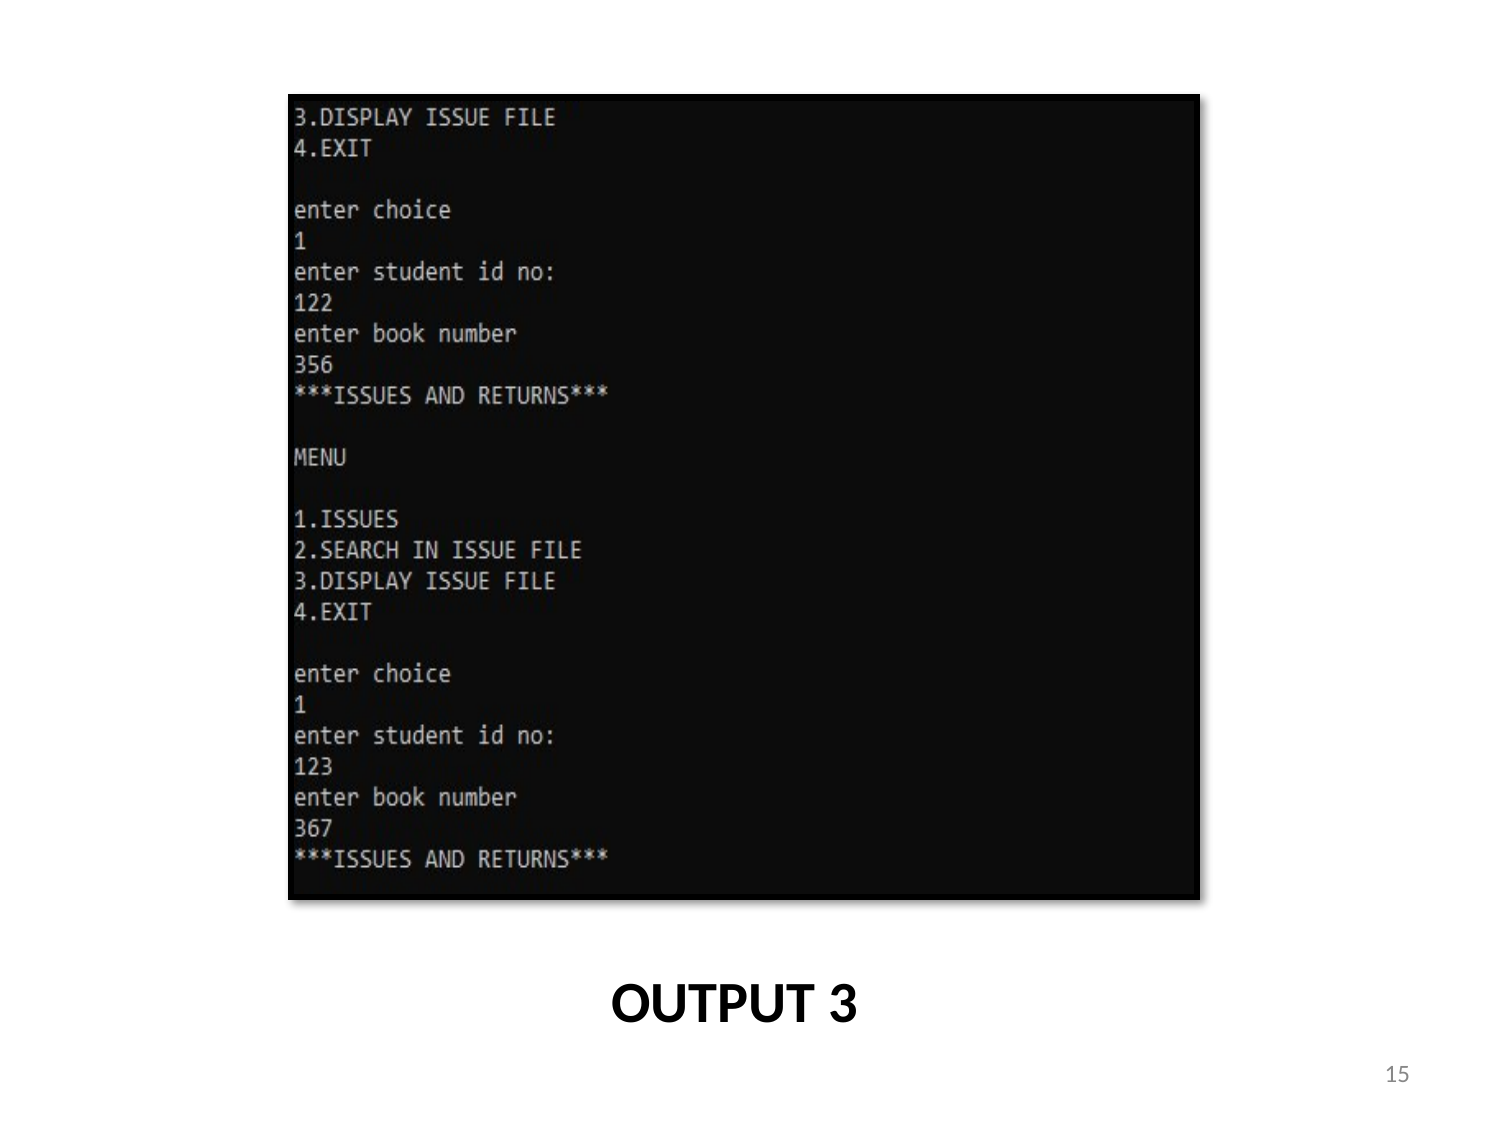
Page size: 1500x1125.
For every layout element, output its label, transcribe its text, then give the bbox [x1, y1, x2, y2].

list OUTPUT 3 [294, 901, 1194, 1013]
slide_number 15 [1074, 1042, 1425, 1103]
picture [293, 100, 1195, 894]
